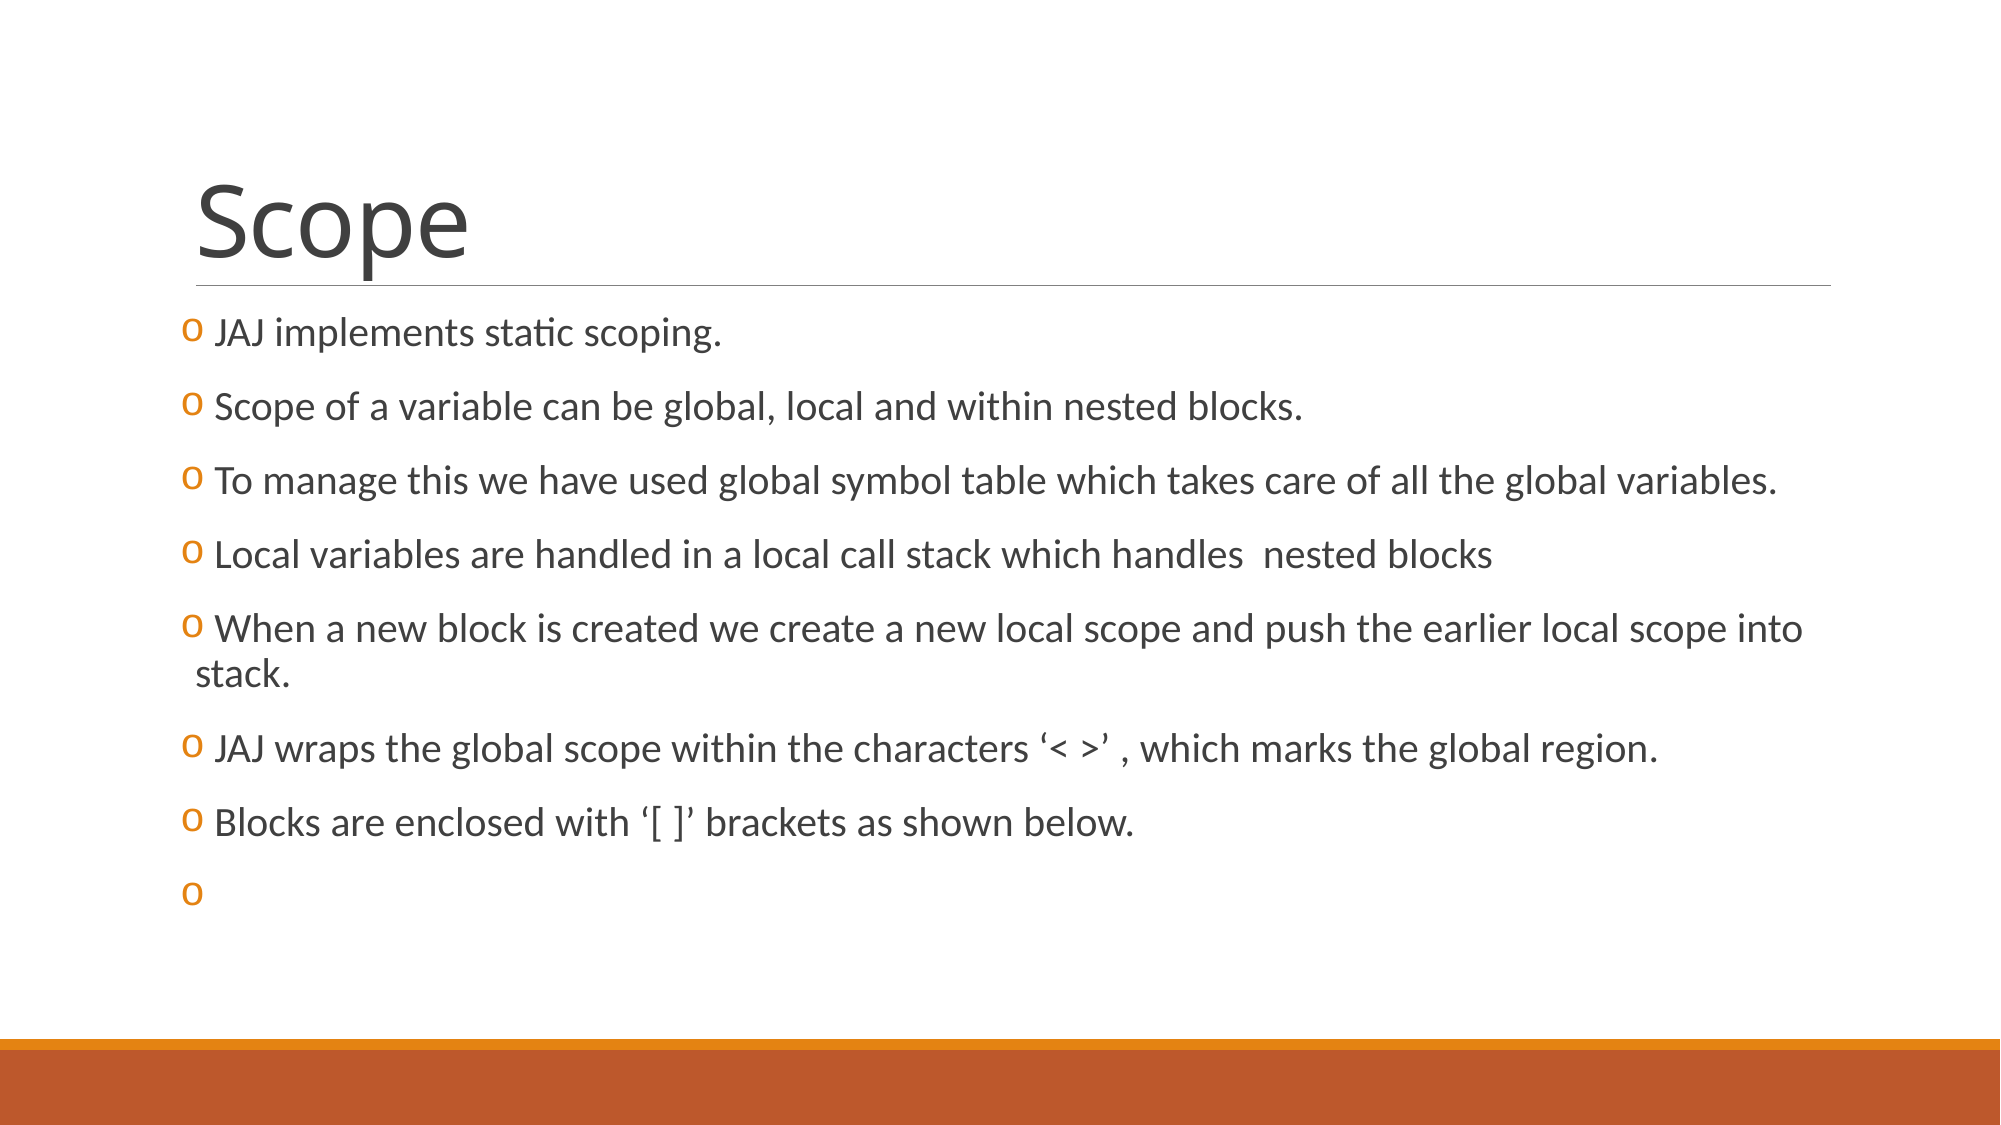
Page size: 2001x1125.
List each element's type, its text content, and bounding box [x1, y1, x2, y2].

title Scope [180, 47, 1830, 285]
list JAJ implements static scoping. Scope of a variable can be global, local and within nested blocks. To manage this we have used global symbol table which takes care of all the global variables. Local variables are handled in a local call stack which handles nested blocks When a new block is created we create a new local scope and push the earlier local scope into stack. JAJ wraps the global scope within the characters ‘< >’ , which marks the global region. Blocks are enclosed with ‘[ ]’ brackets as shown below. [180, 302, 1830, 963]
